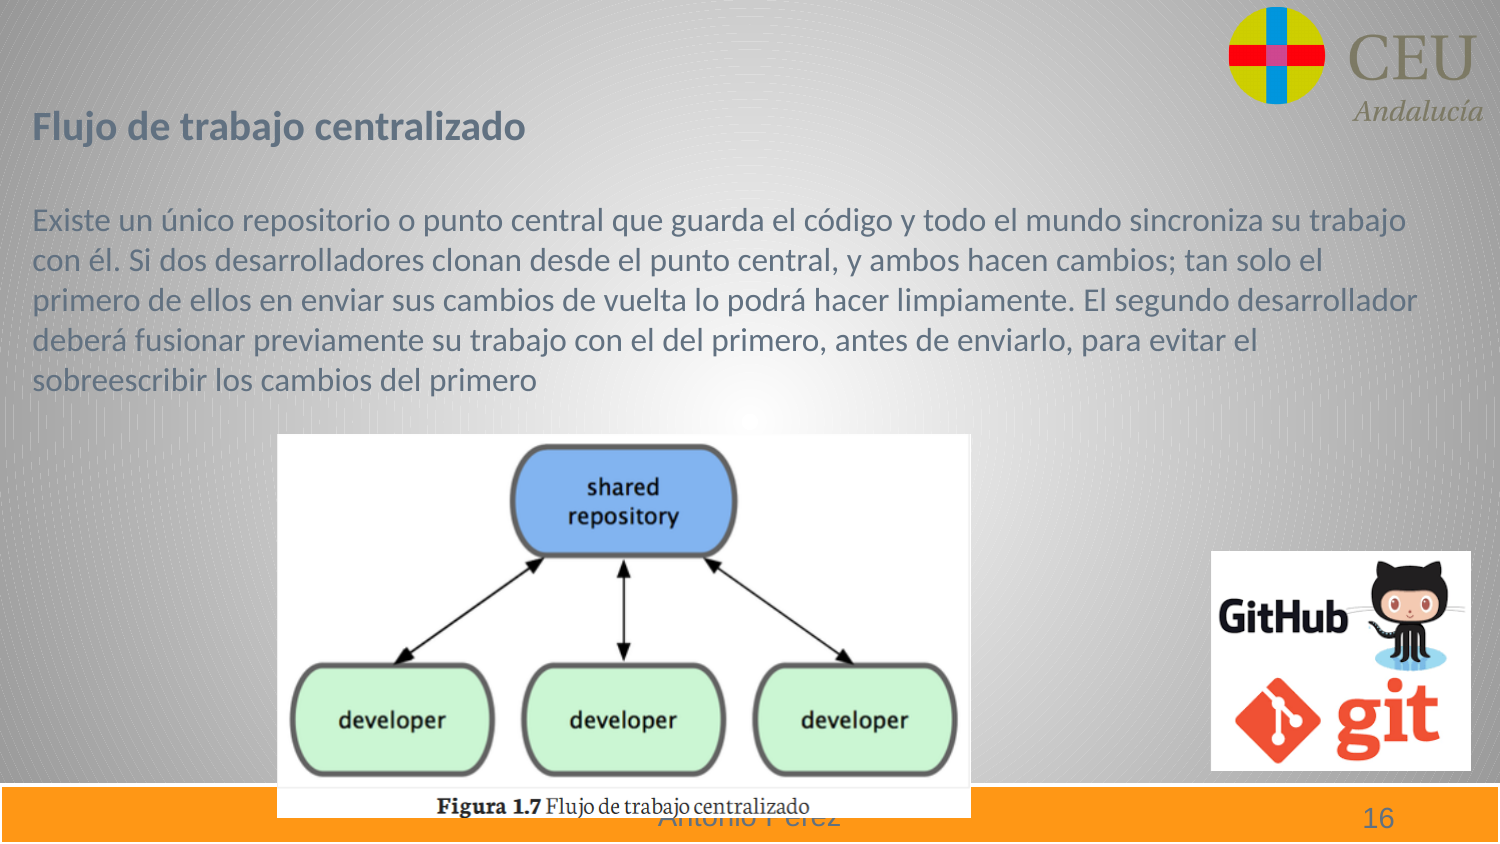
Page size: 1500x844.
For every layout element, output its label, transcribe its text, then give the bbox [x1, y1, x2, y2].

picture [1216, 0, 1500, 137]
picture [277, 434, 972, 818]
text_box Flujo de trabajo centralizado Existe un único repositorio o punto central que guarda el código y todo el mundo sincroniza su trabajo con él. Si dos desarrolladores clonan desde el punto central, y ambos hacen cambios; tan solo el primero de ellos en enviar sus cambios de vuelta lo podrá hacer limpiamente. El segundo desarrollador deberá fusionar previamente su trabajo con el del primero, antes de enviarlo, para evitar el sobreescribir los cambios del primero [17, 91, 1447, 406]
picture [1210, 551, 1471, 771]
